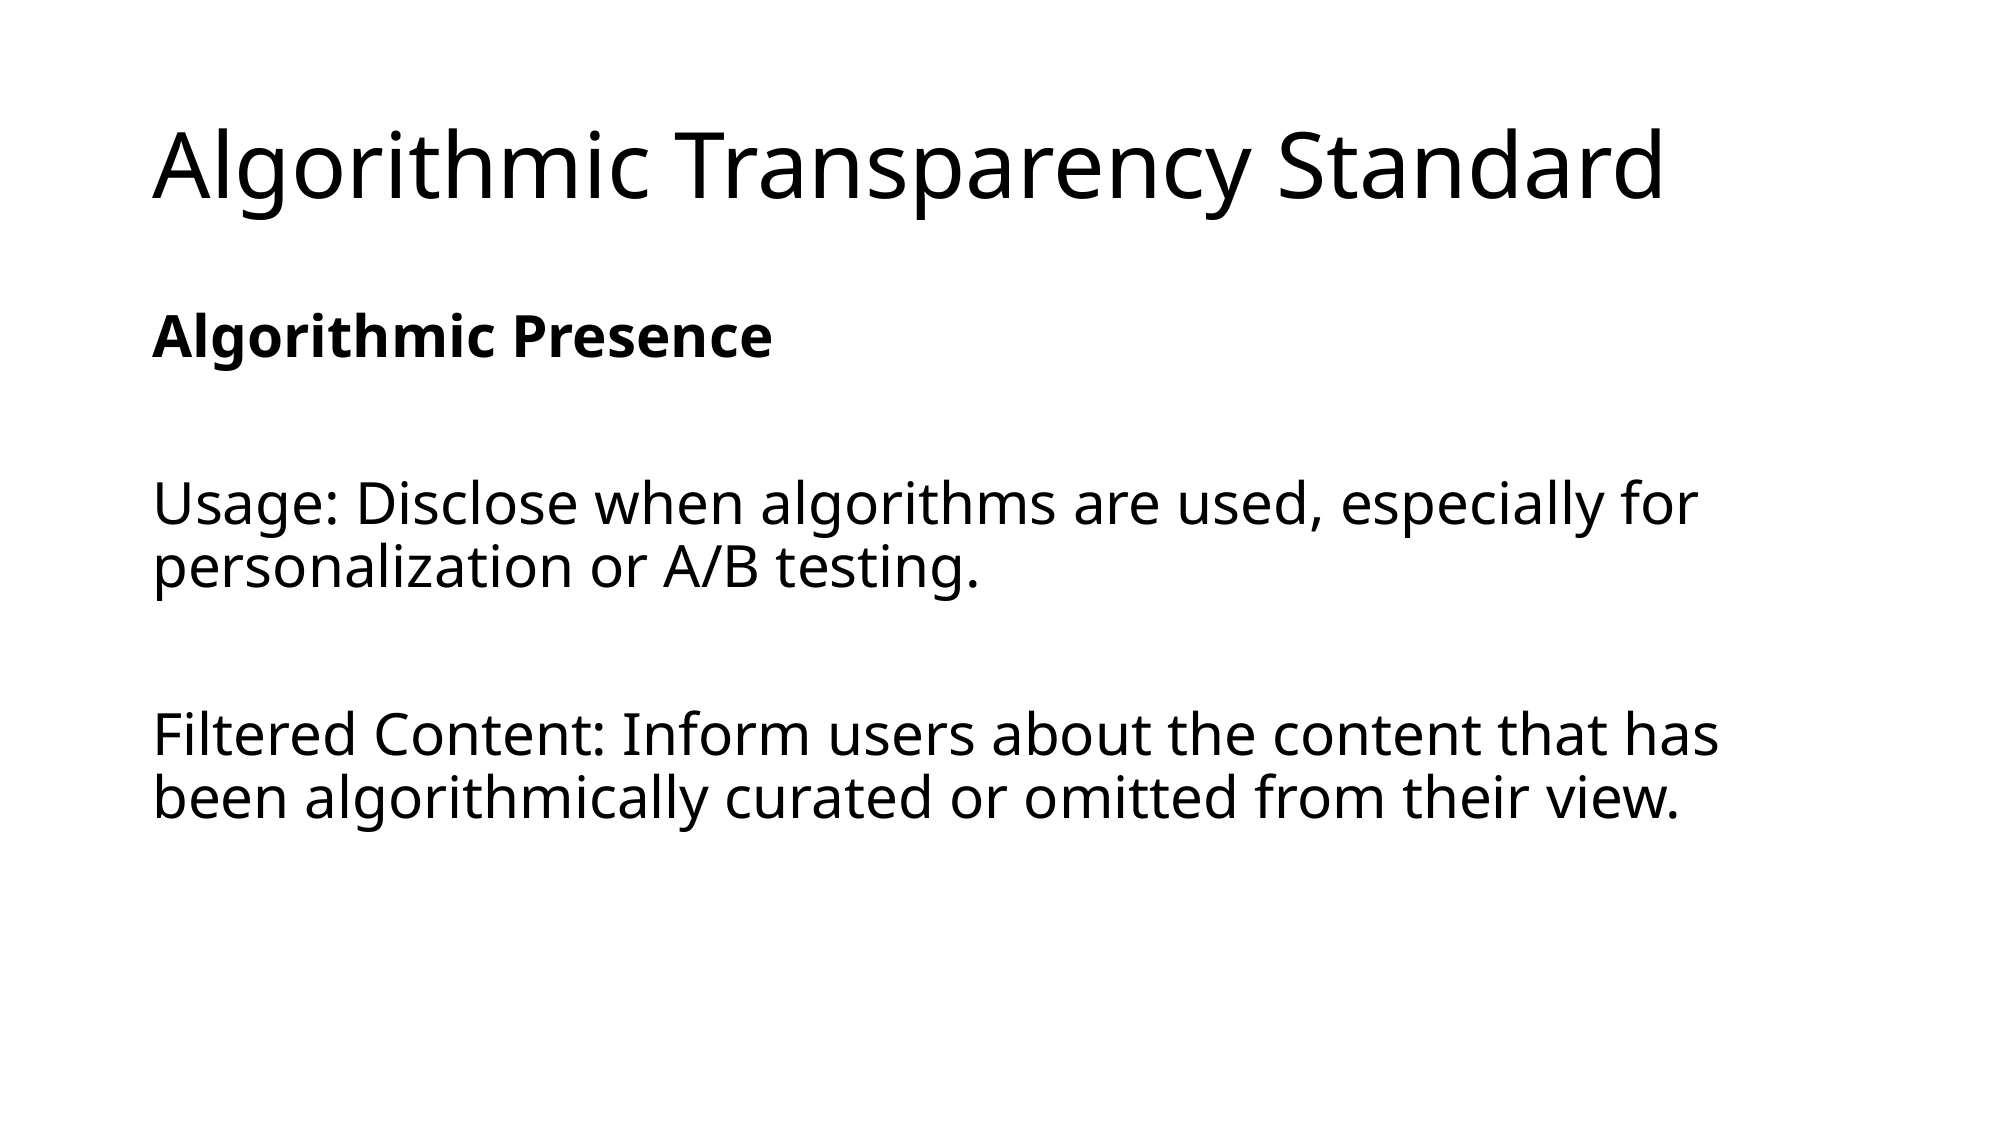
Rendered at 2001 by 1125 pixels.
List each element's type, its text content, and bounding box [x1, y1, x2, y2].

list Algorithmic Presence Usage: Disclose when algorithms are used, especially for personalization or A/B testing. Filtered Content: Inform users about the content that has been algorithmically curated or omitted from their view. [137, 299, 1863, 1014]
title Algorithmic Transparency Standard [137, 59, 1863, 278]
